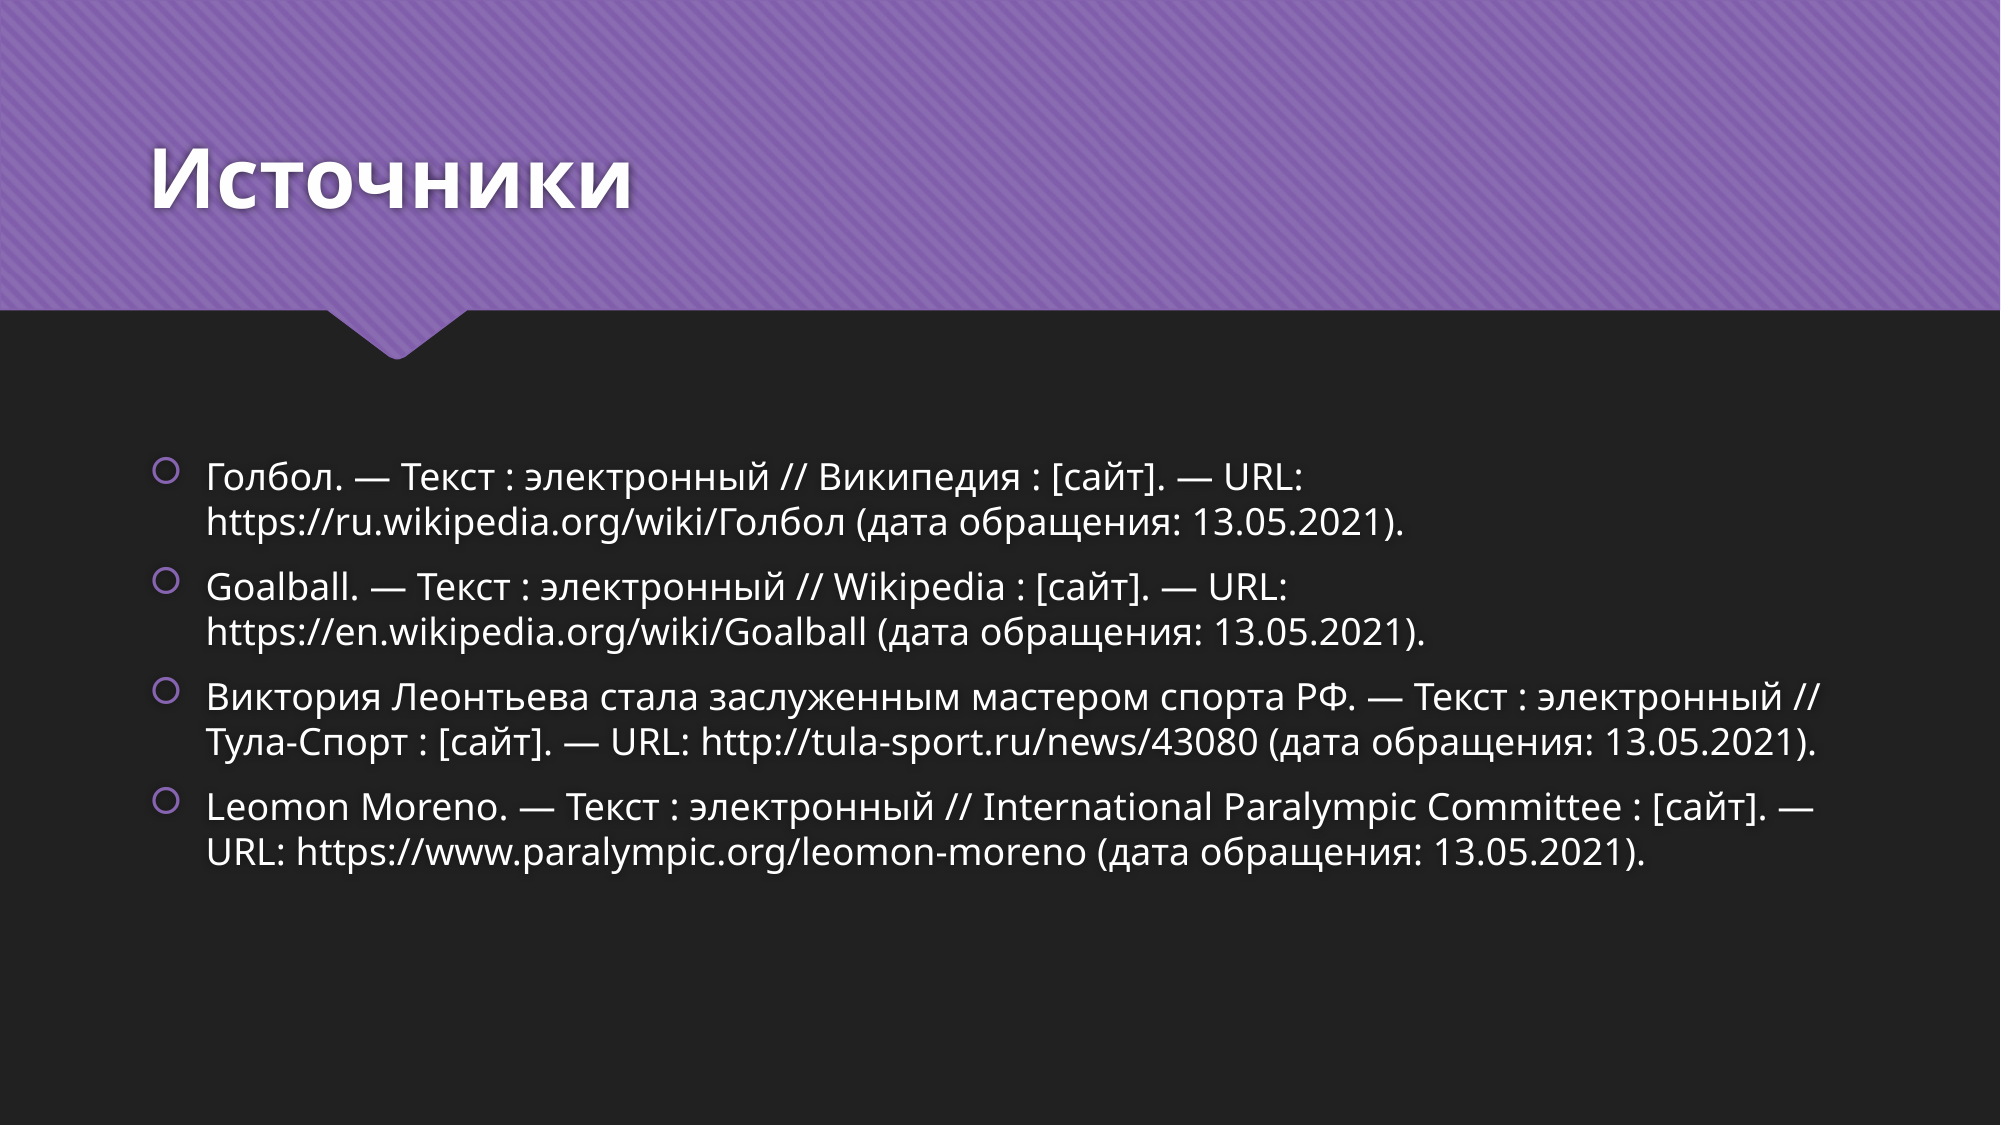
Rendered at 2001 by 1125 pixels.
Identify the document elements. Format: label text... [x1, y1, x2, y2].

list Голбол. — Текст : электронный // Википедия : [сайт]. — URL: https://ru.wikipedia.org/wiki/Голбол (дата обращения: 13.05.2021). Goalball. — Текст : электронный // Wikipedia : [сайт]. — URL: https://en.wikipedia.org/wiki/Goalball (дата обращения: 13.05.2021). Виктория Леонтьева стала заслуженным мастером спорта РФ. — Текст : электронный // Тула-Спорт : [сайт]. — URL: http://tula-sport.ru/news/43080 (дата обращения: 13.05.2021). Leomon Moreno. — Текст : электронный // International Paralympic Committee : [сайт]. — URL: https://www.paralympic.org/leomon-moreno (дата обращения: 13.05.2021). [134, 364, 1866, 962]
title Источники [132, 73, 1868, 233]
